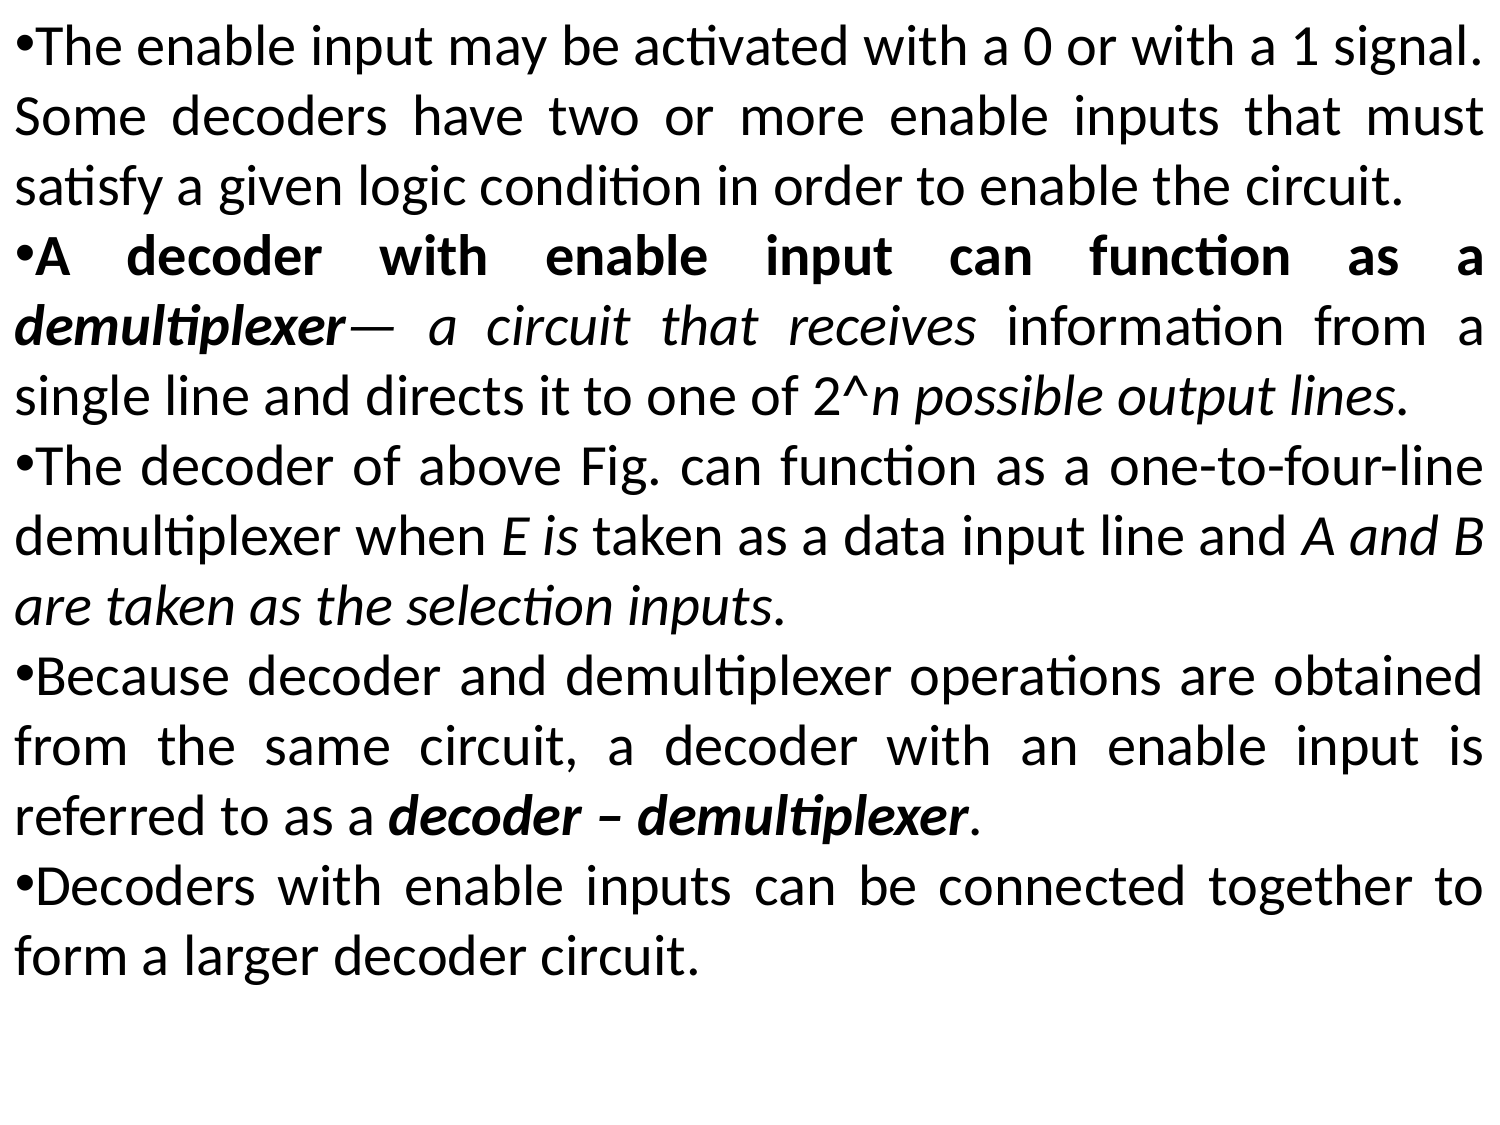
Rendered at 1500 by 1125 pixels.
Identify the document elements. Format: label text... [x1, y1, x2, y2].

text_box The enable input may be activated with a 0 or with a 1 signal. Some decoders have two or more enable inputs that must satisfy a given logic condition in order to enable the circuit. A decoder with enable input can function as a demultiplexer— a circuit that receives information from a single line and directs it to one of 2^n possible output lines. The decoder of above Fig. can function as a one-to-four-line demultiplexer when E is taken as a data input line and A and B are taken as the selection inputs. Because decoder and demultiplexer operations are obtained from the same circuit, a decoder with an enable input is referred to as a decoder – demultiplexer. Decoders with enable inputs can be connected together to form a larger decoder circuit. [0, 0, 1500, 995]
